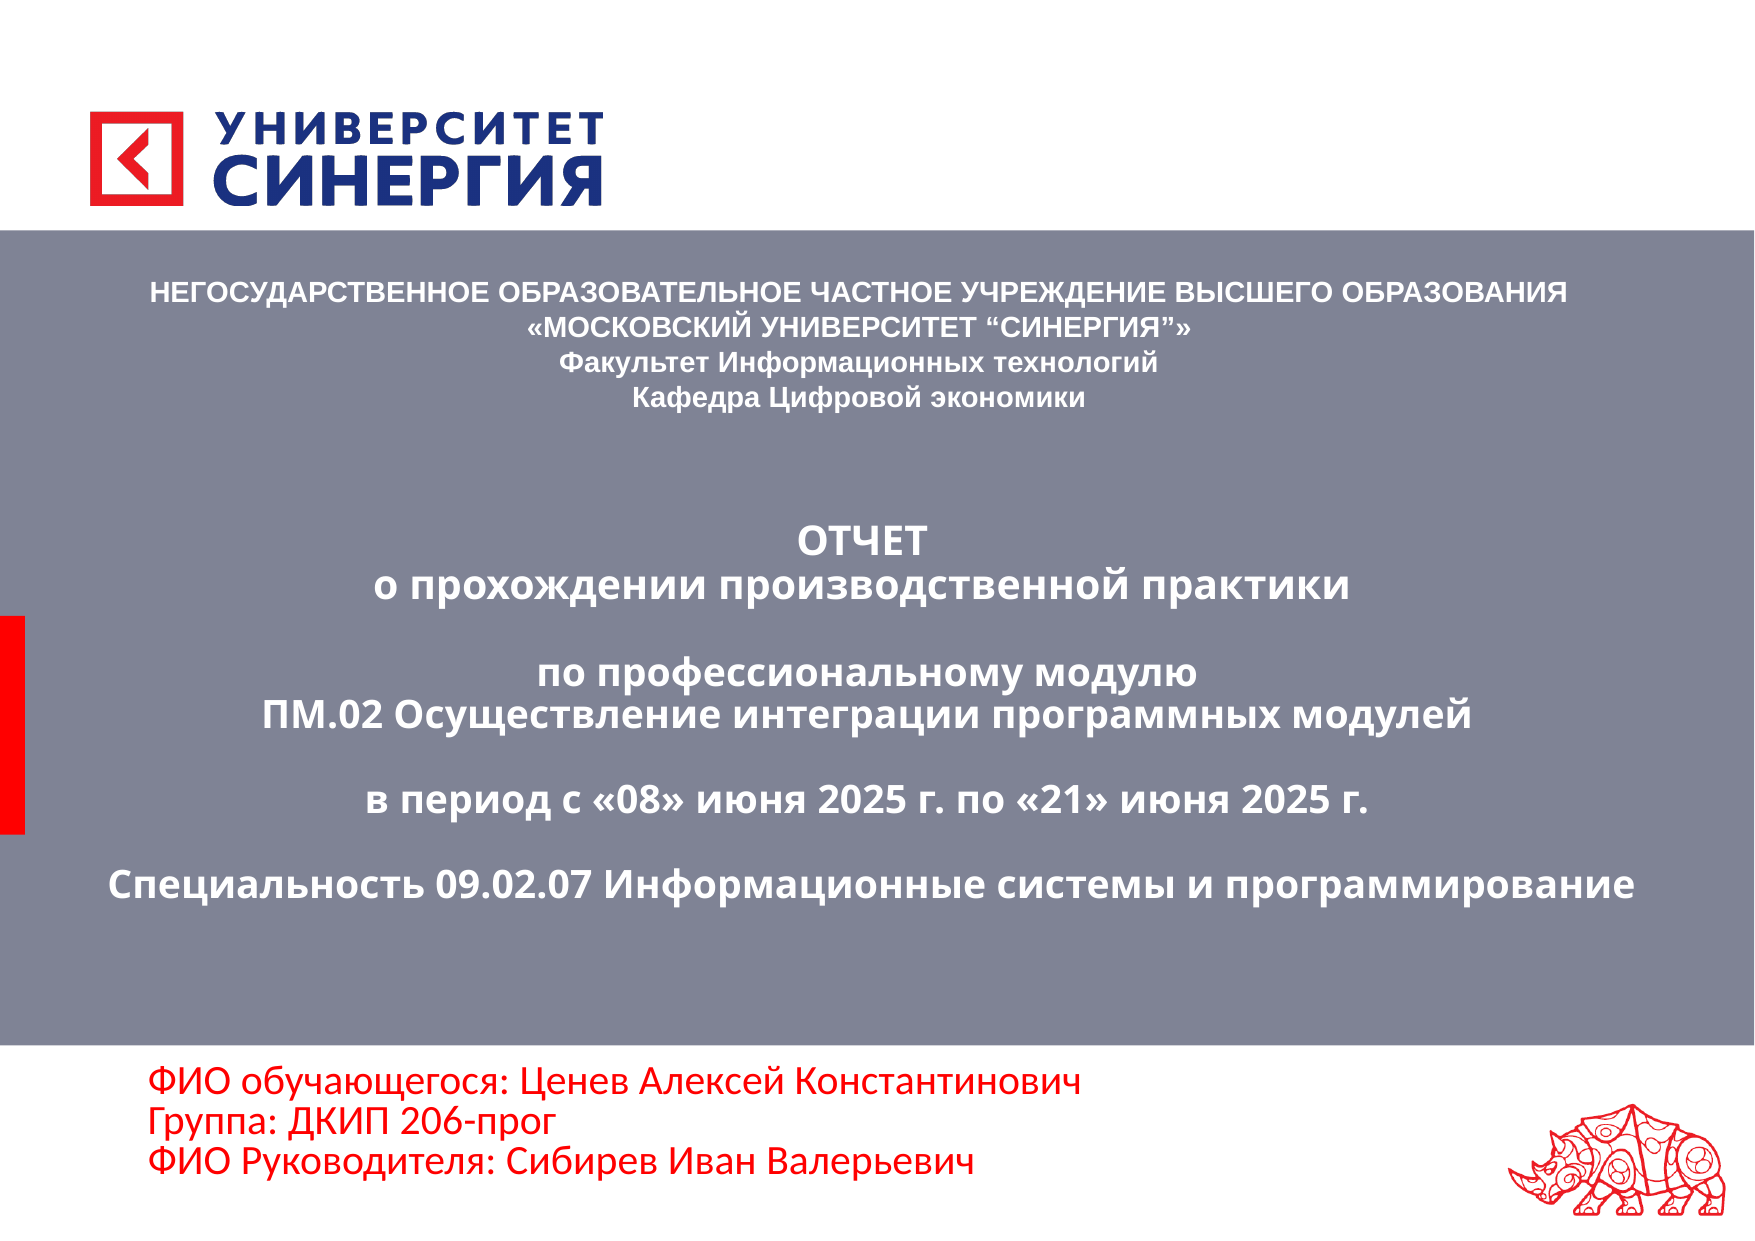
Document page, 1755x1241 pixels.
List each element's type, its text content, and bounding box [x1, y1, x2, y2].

text_box ФИО обучающегося: Ценев Алексей Константинович Группа: ДКИП 206-прог ФИО Руководителя: Сибирев Иван Валерьевич [132, 1030, 1563, 1241]
picture [89, 111, 603, 206]
text_box НЕГОСУДАРСТВЕННОЕ ОБРАЗОВАТЕЛЬНОЕ ЧАСТНОЕ УЧРЕЖДЕНИЕ ВЫСШЕГО ОБРАЗОВАНИЯ «МОСКОВСКИЙ УНИВЕРСИТЕТ “СИНЕРГИЯ”» Факультет Информационных технологий Кафедра Цифровой экономики [109, 265, 1610, 421]
title ОТЧЕТ о прохождении производственной практики по профессиональному модулю ПМ.02 Осуществление интеграции программных модулей в период с «08» июня 2025 г. по «21» июня 2025 г. Специальность 09.02.07 Информационные системы и программирование [73, 466, 1662, 979]
picture [1563, 1080, 1755, 1229]
